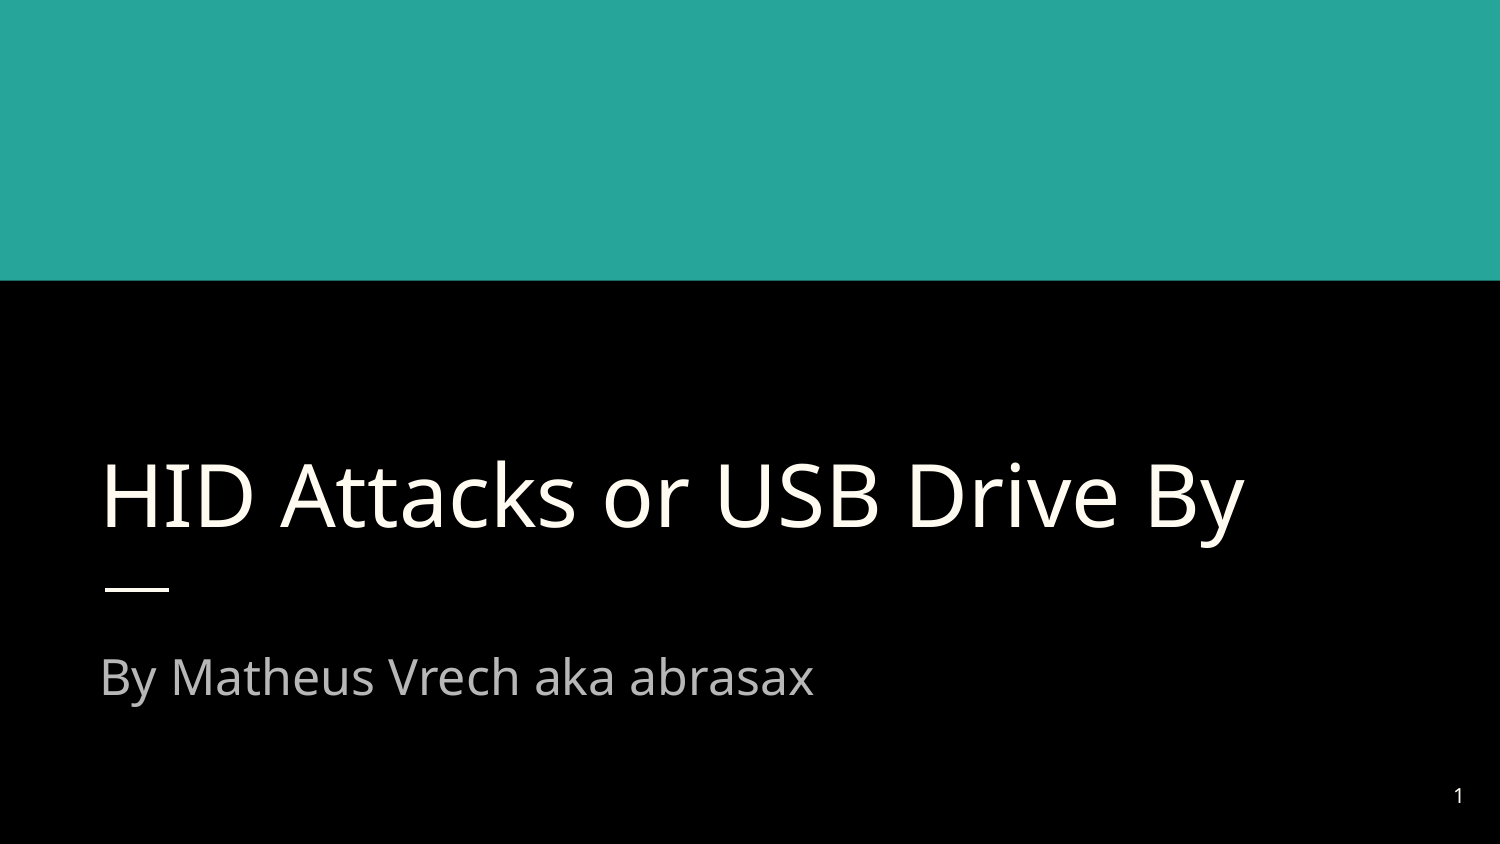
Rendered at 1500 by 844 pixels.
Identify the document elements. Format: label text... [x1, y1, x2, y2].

subtitle By Matheus Vrech aka abrasax [84, 630, 1416, 760]
title HID Attacks or USB Drive By [84, 310, 1416, 561]
slide_number ‹#› [1389, 764, 1480, 830]
